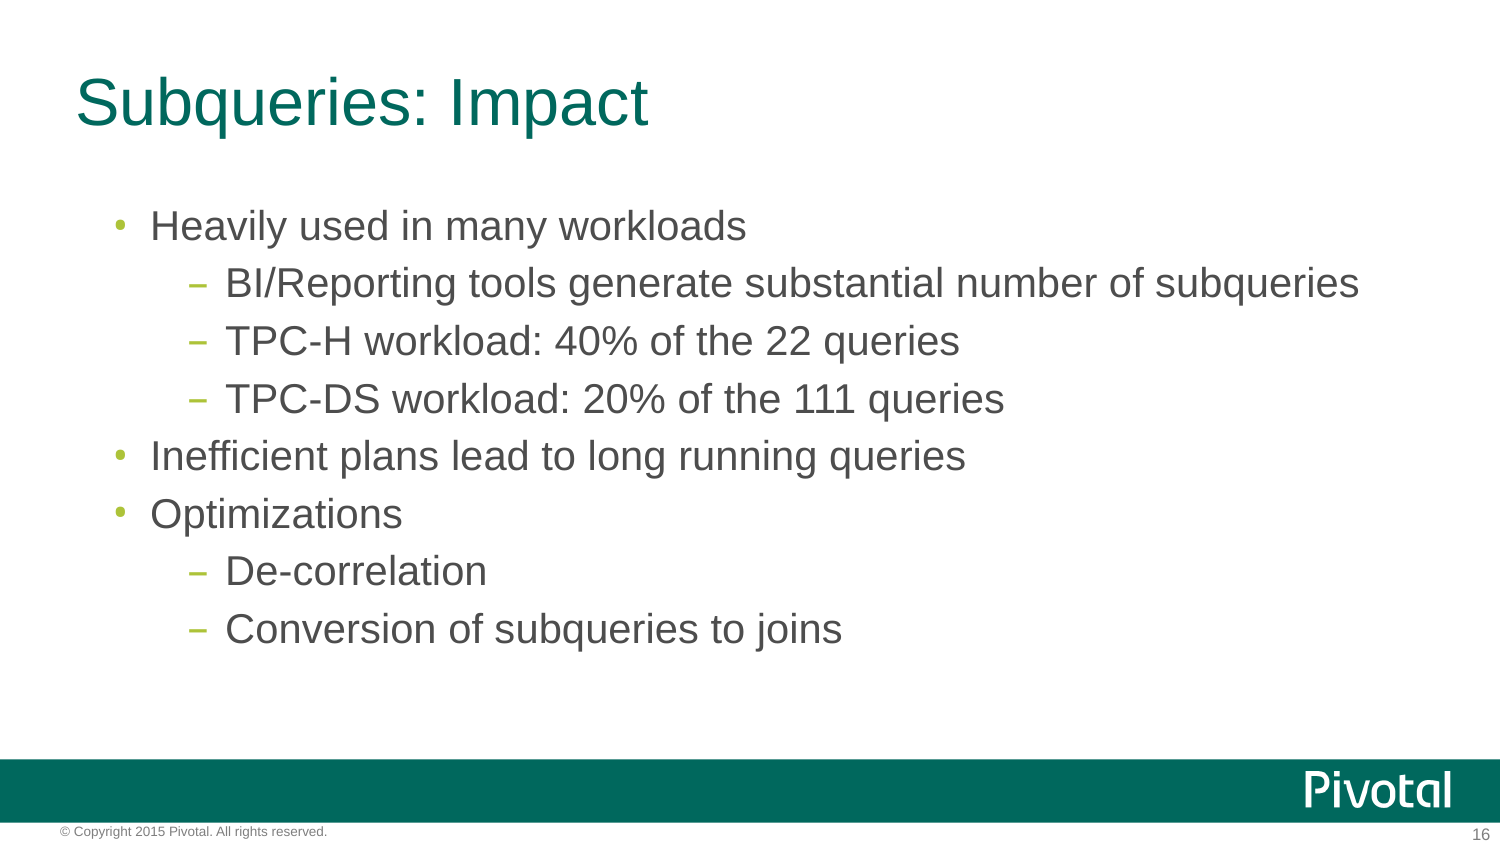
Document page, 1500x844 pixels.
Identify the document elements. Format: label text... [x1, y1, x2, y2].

list Heavily used in many workloads BI/Reporting tools generate substantial number of subqueries TPC-H workload: 40% of the 22 queries TPC-DS workload: 20% of the 111 queries Inefficient plans lead to long running queries Optimizations De-correlation Conversion of subqueries to joins [60, 176, 1440, 732]
picture [1304, 768, 1452, 811]
title Subqueries: Impact [60, 53, 1440, 129]
